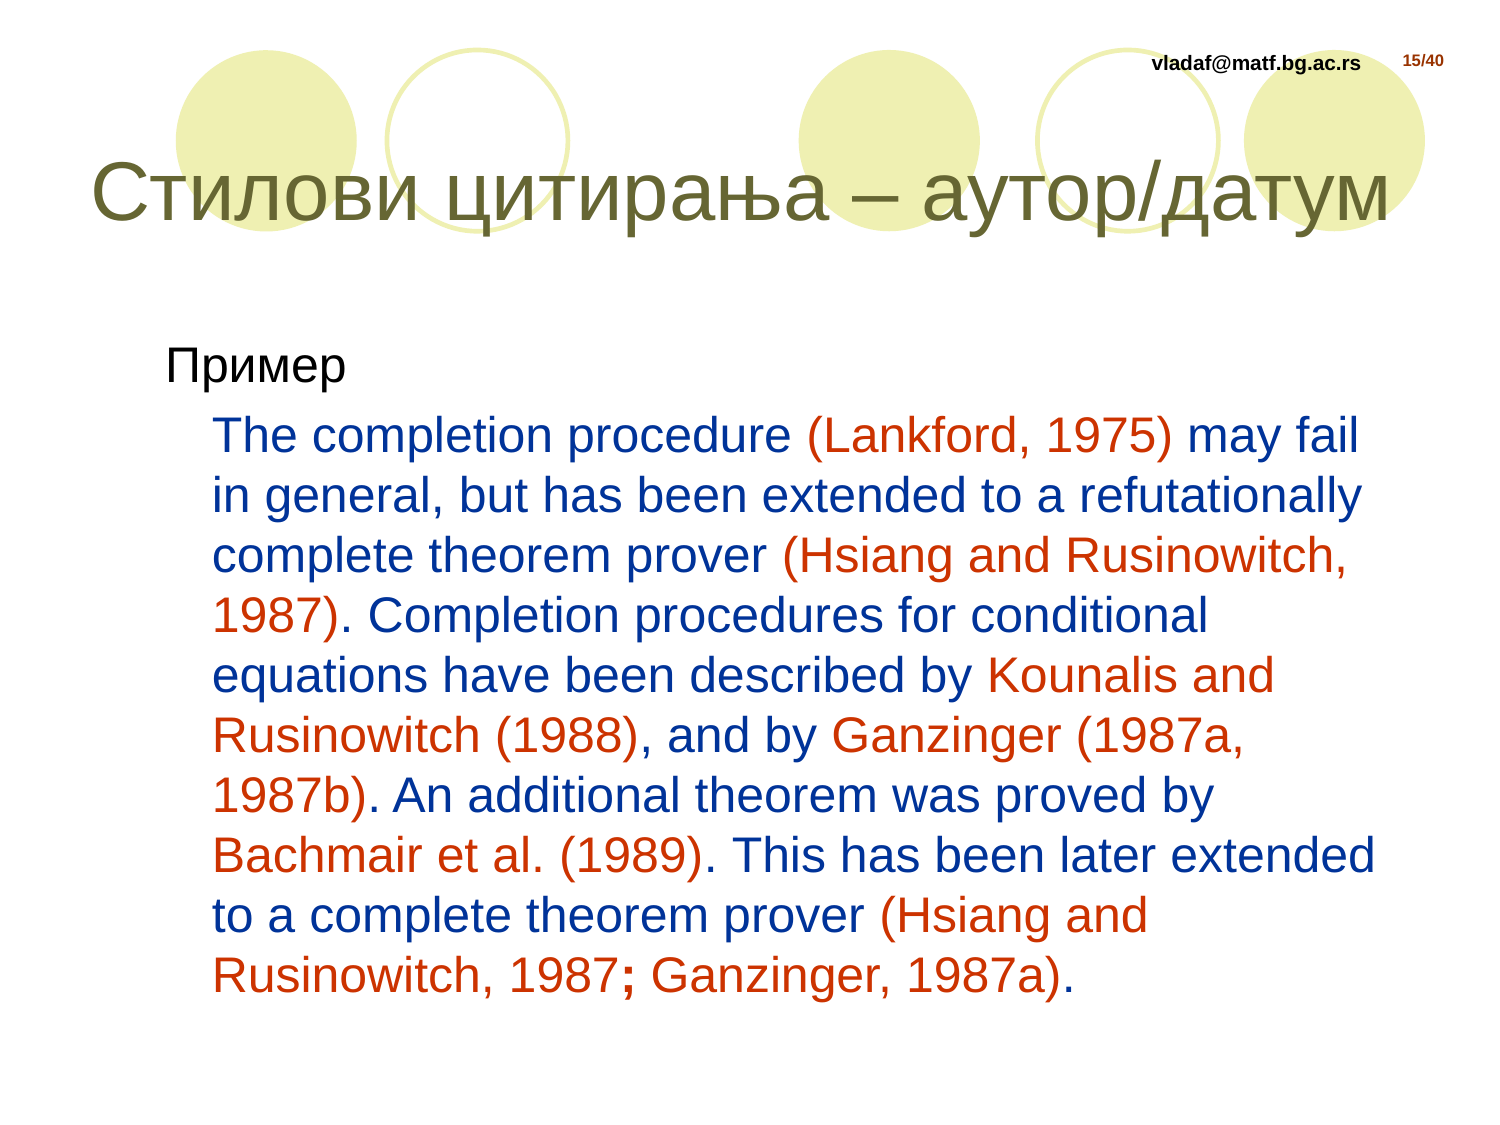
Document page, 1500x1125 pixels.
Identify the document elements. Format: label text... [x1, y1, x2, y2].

title Стилови цитирања – аутор/датум [75, 75, 1462, 300]
list Пример The completion procedure (Lankford, 1975) may fail in general, but has been extended to a refutationally complete theorem prover (Hsiang and Rusinowitch, 1987). Completion procedures for conditional equations have been described by Kounalis and Rusinowitch (1988), and by Ganzinger (1987a, 1987b). An additional theorem was proved by Bachmair et al. (1989). This has been later extended to a complete theorem prover (Hsiang and Rusinowitch, 1987; Ganzinger, 1987a). [75, 324, 1425, 1045]
